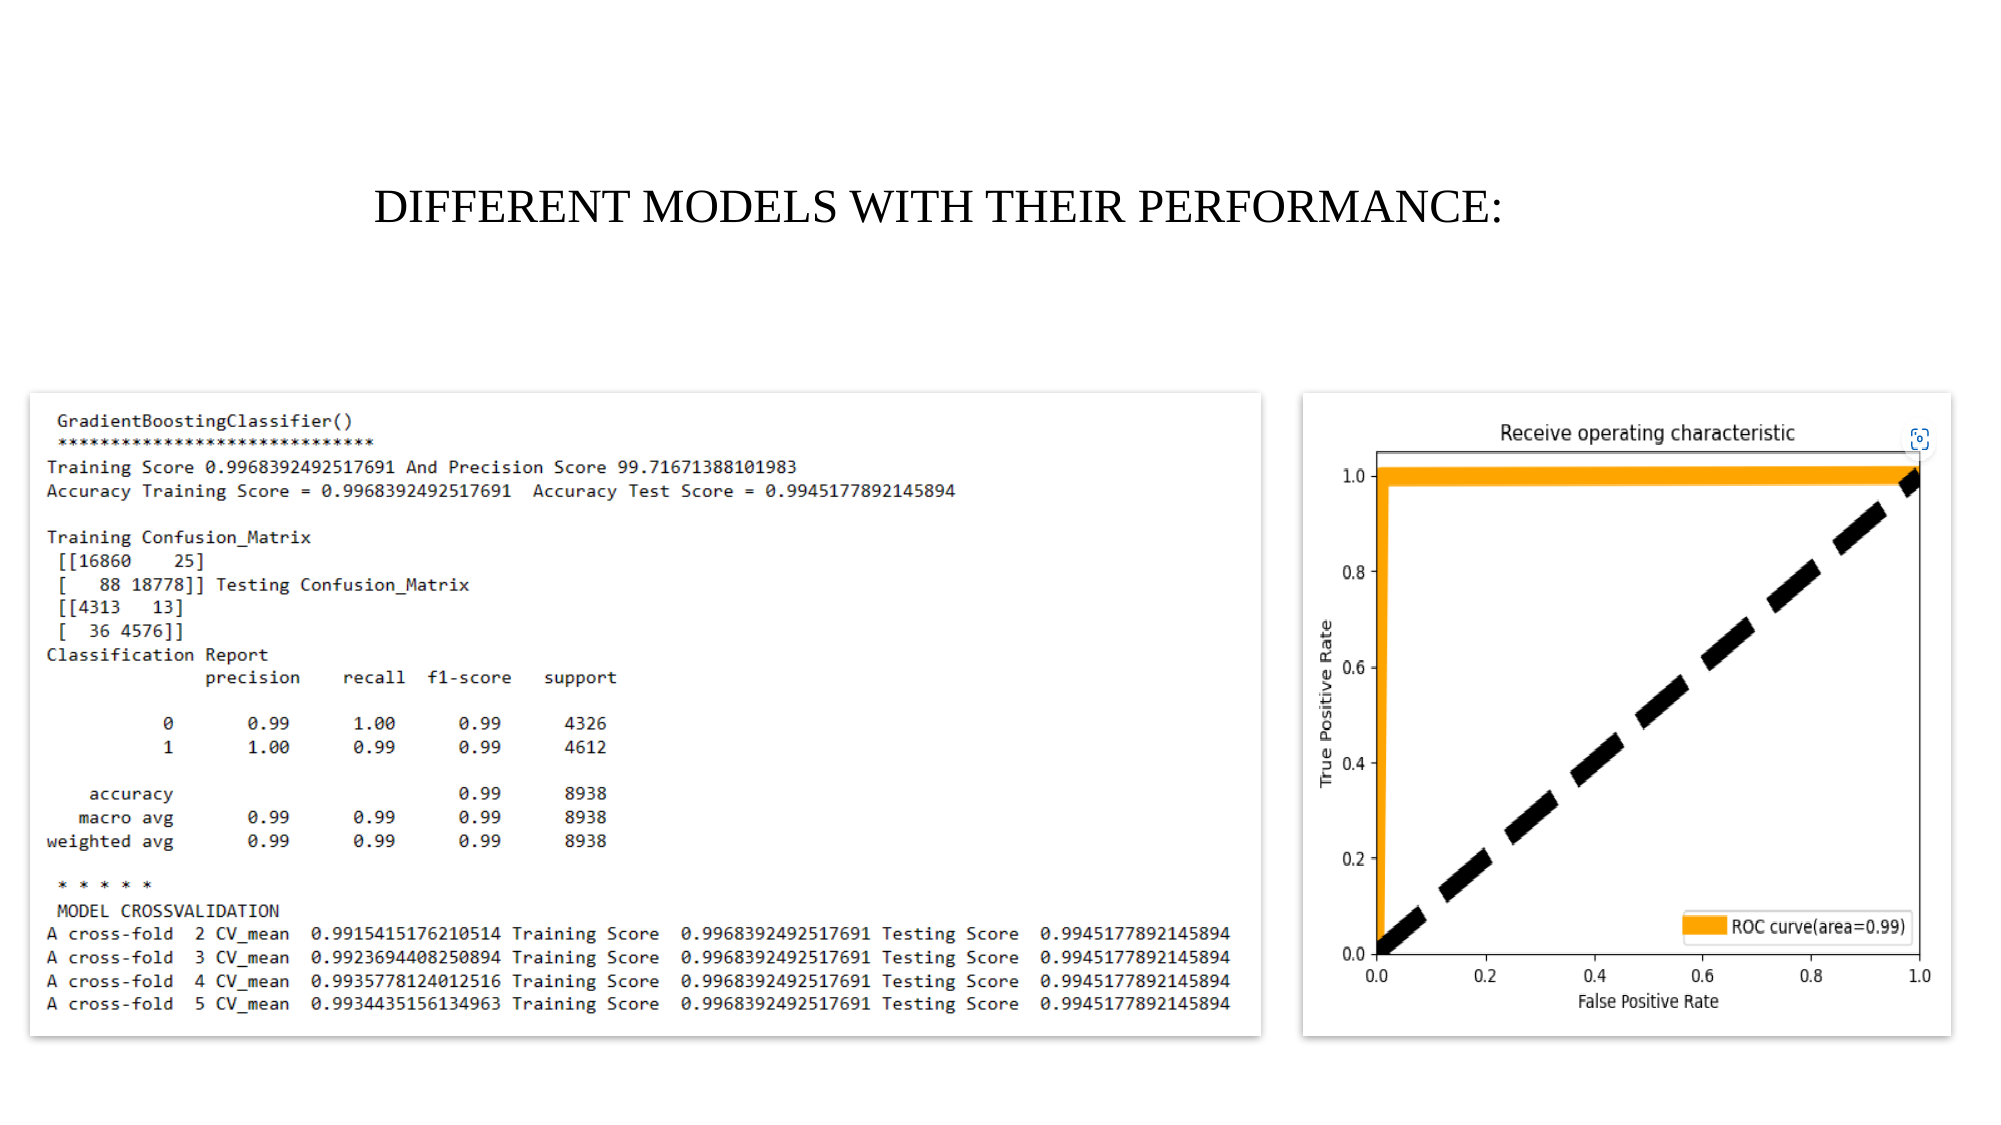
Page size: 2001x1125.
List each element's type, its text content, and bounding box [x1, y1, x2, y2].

picture [1317, 407, 1937, 1021]
picture [44, 407, 1247, 1021]
title DIFFERENT MODELS WITH THEIR PERFORMANCE: [345, 152, 1533, 262]
